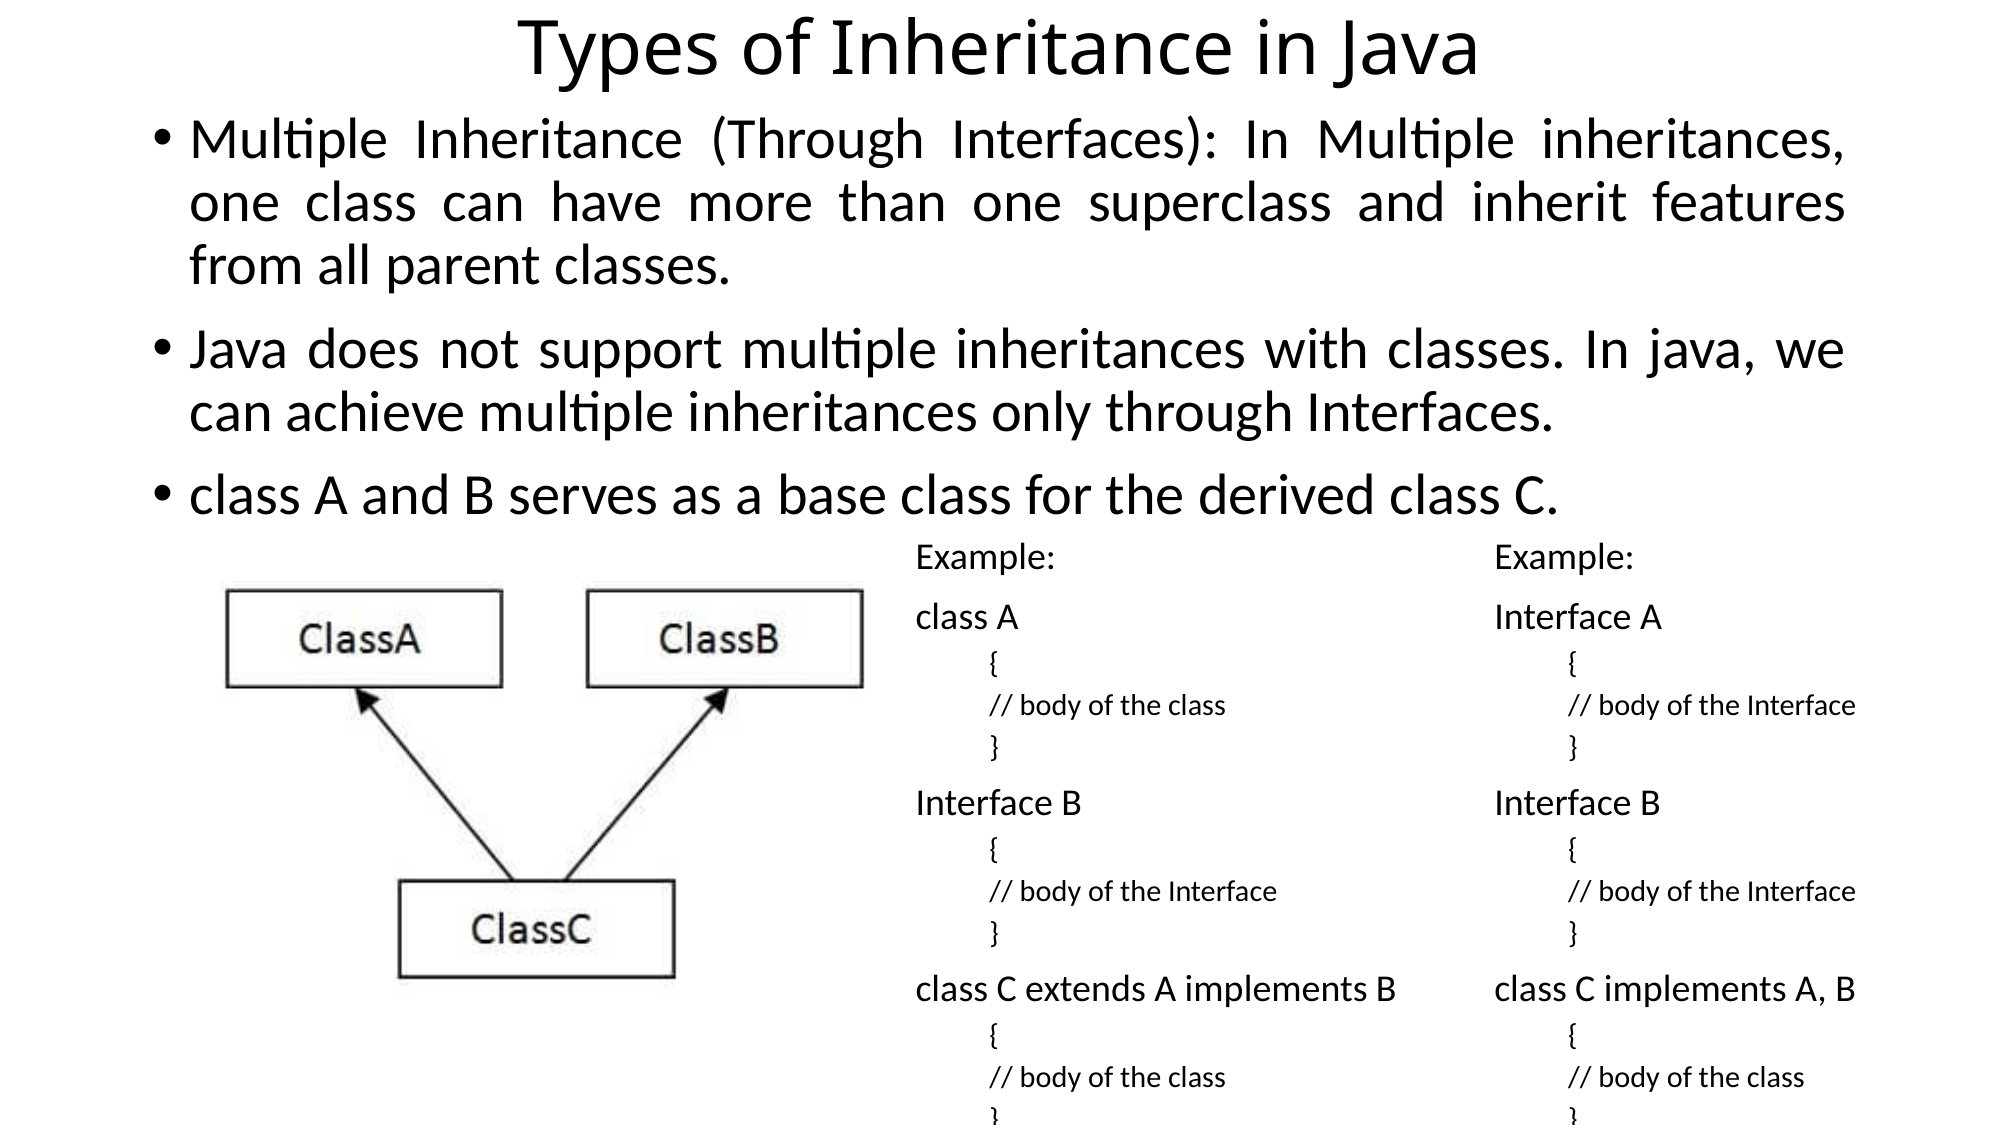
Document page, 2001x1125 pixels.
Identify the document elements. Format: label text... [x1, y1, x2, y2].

text_box Example: Interface A { // body of the Interface } Interface B { // body of the Interface } class C implements A, B { // body of the class } [1479, 529, 2000, 1125]
list Multiple Inheritance (Through Interfaces): In Multiple inheritances, one class can have more than one superclass and inherit features from all parent classes. Java does not support multiple inheritances with classes. In java, we can achieve multiple inheritances only through Interfaces. class A and B serves as a base class for the derived class C. [137, 101, 1863, 1125]
title Types of Inheritance in Java [137, 0, 1863, 101]
text_box Example: class A { // body of the class } Interface B { // body of the Interface } class C extends A implements B { // body of the class } [900, 529, 1479, 1125]
picture [216, 581, 876, 999]
